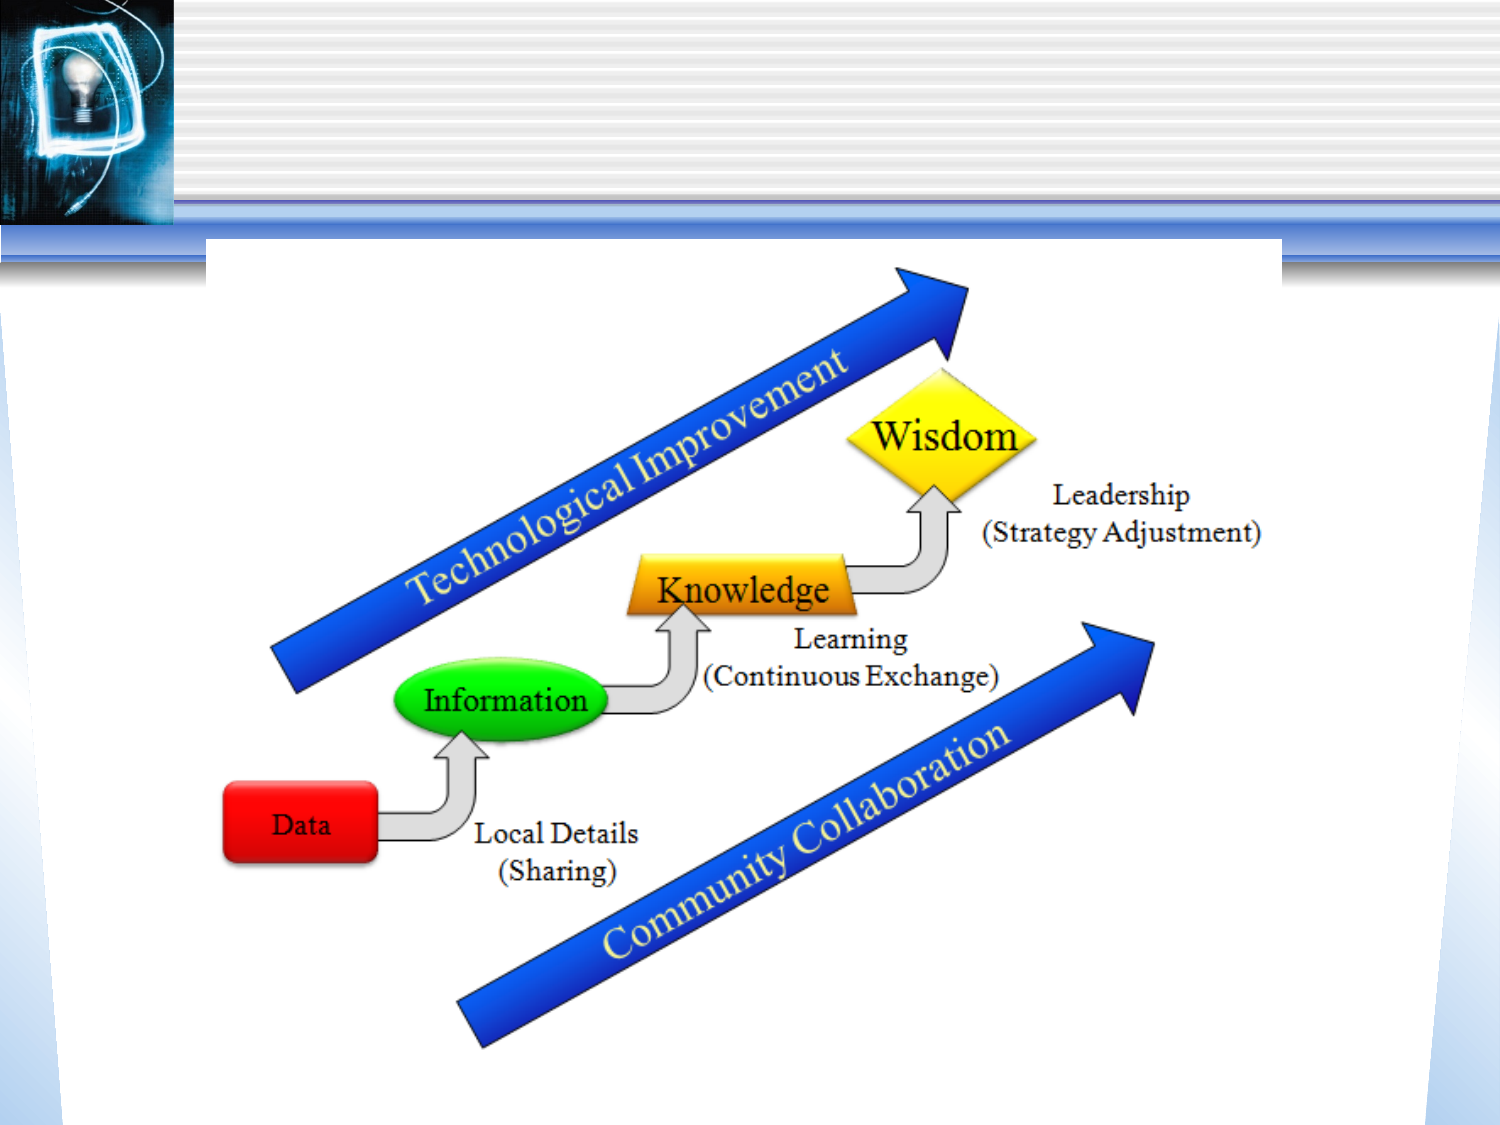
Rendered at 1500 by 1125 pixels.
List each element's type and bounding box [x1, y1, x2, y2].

picture [0, 0, 1500, 225]
picture [206, 239, 1282, 1055]
